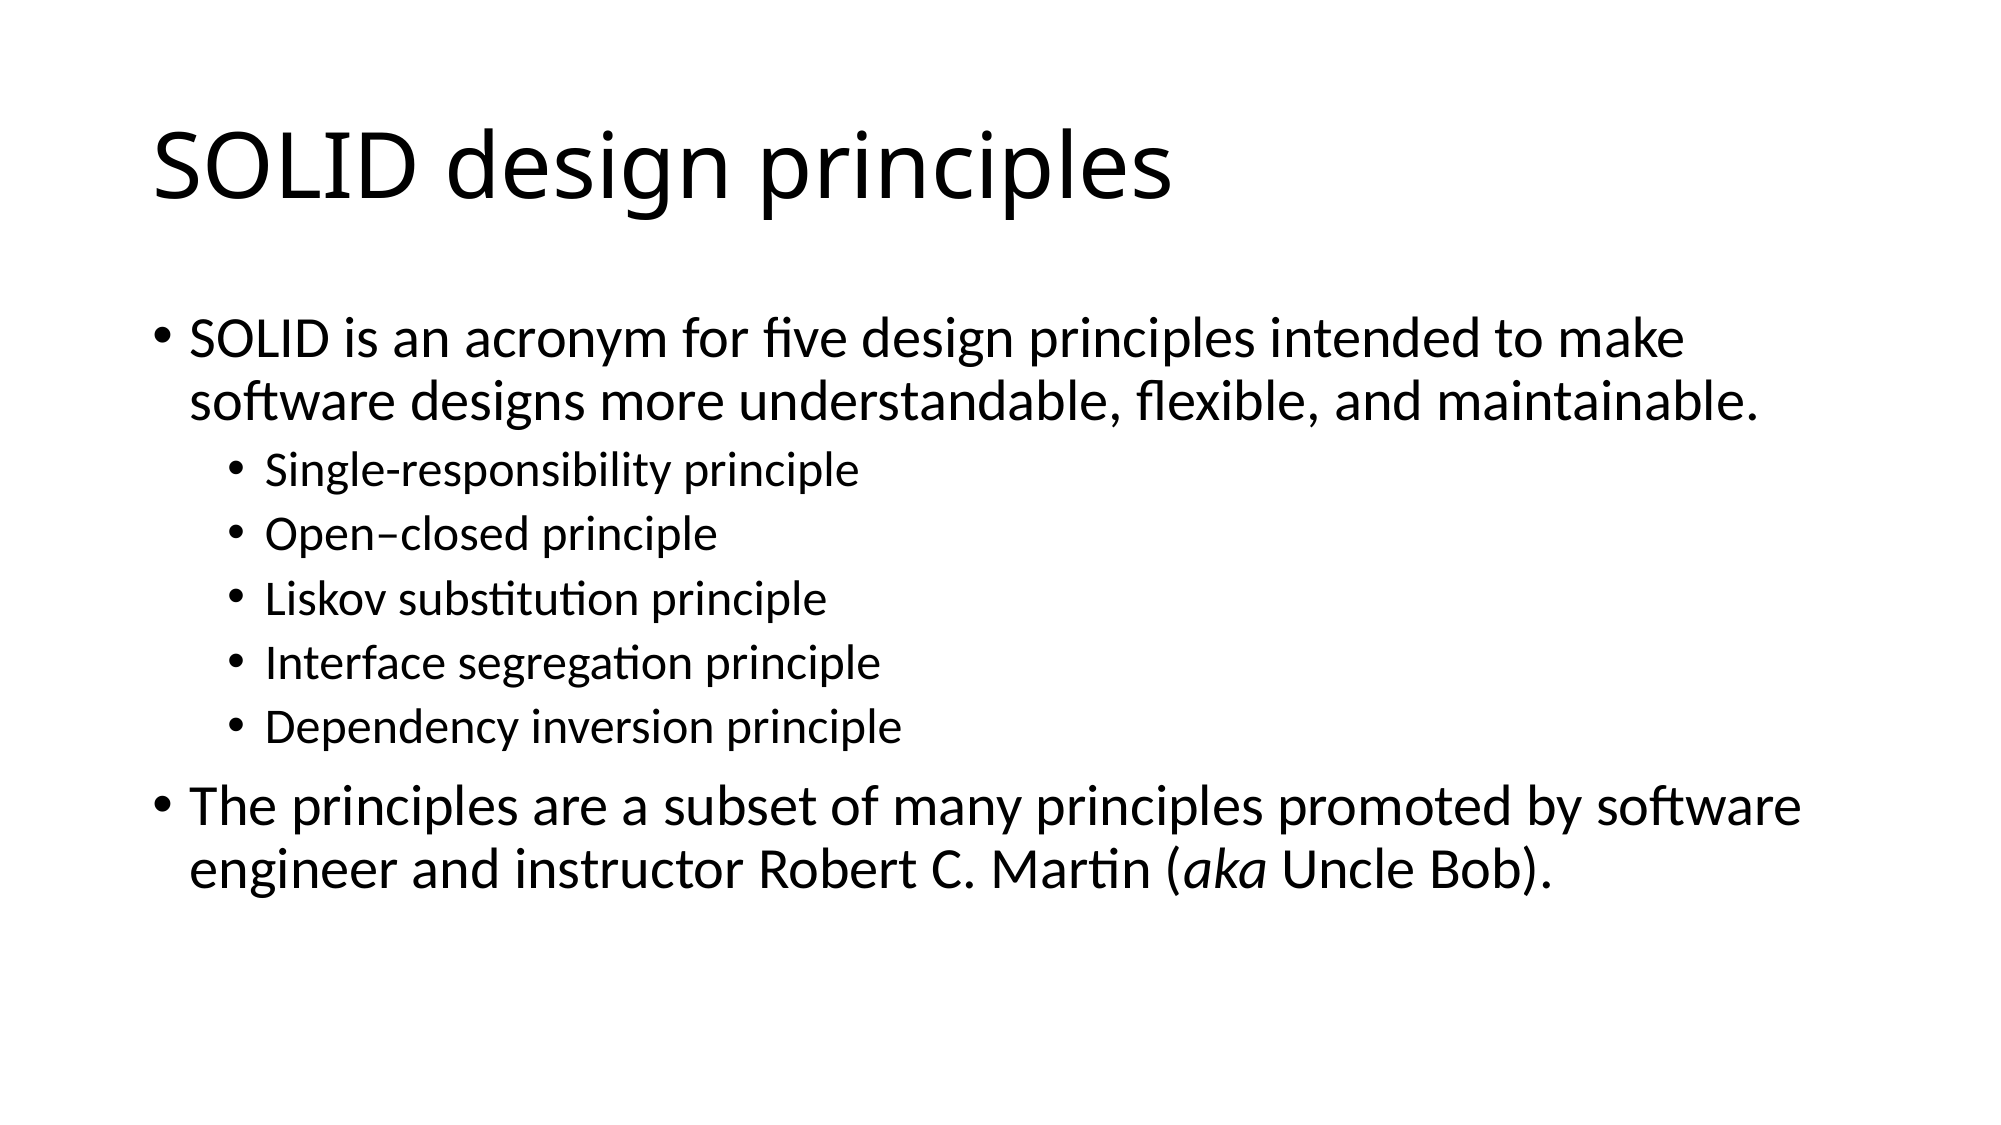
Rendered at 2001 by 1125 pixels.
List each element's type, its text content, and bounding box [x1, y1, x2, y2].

title SOLID design principles [137, 59, 1863, 278]
list SOLID is an acronym for five design principles intended to make software designs more understandable, flexible, and maintainable. Single-responsibility principle Open–closed principle Liskov substitution principle Interface segregation principle Dependency inversion principle The principles are a subset of many principles promoted by software engineer and instructor Robert C. Martin (aka Uncle Bob). [137, 299, 1863, 1014]
